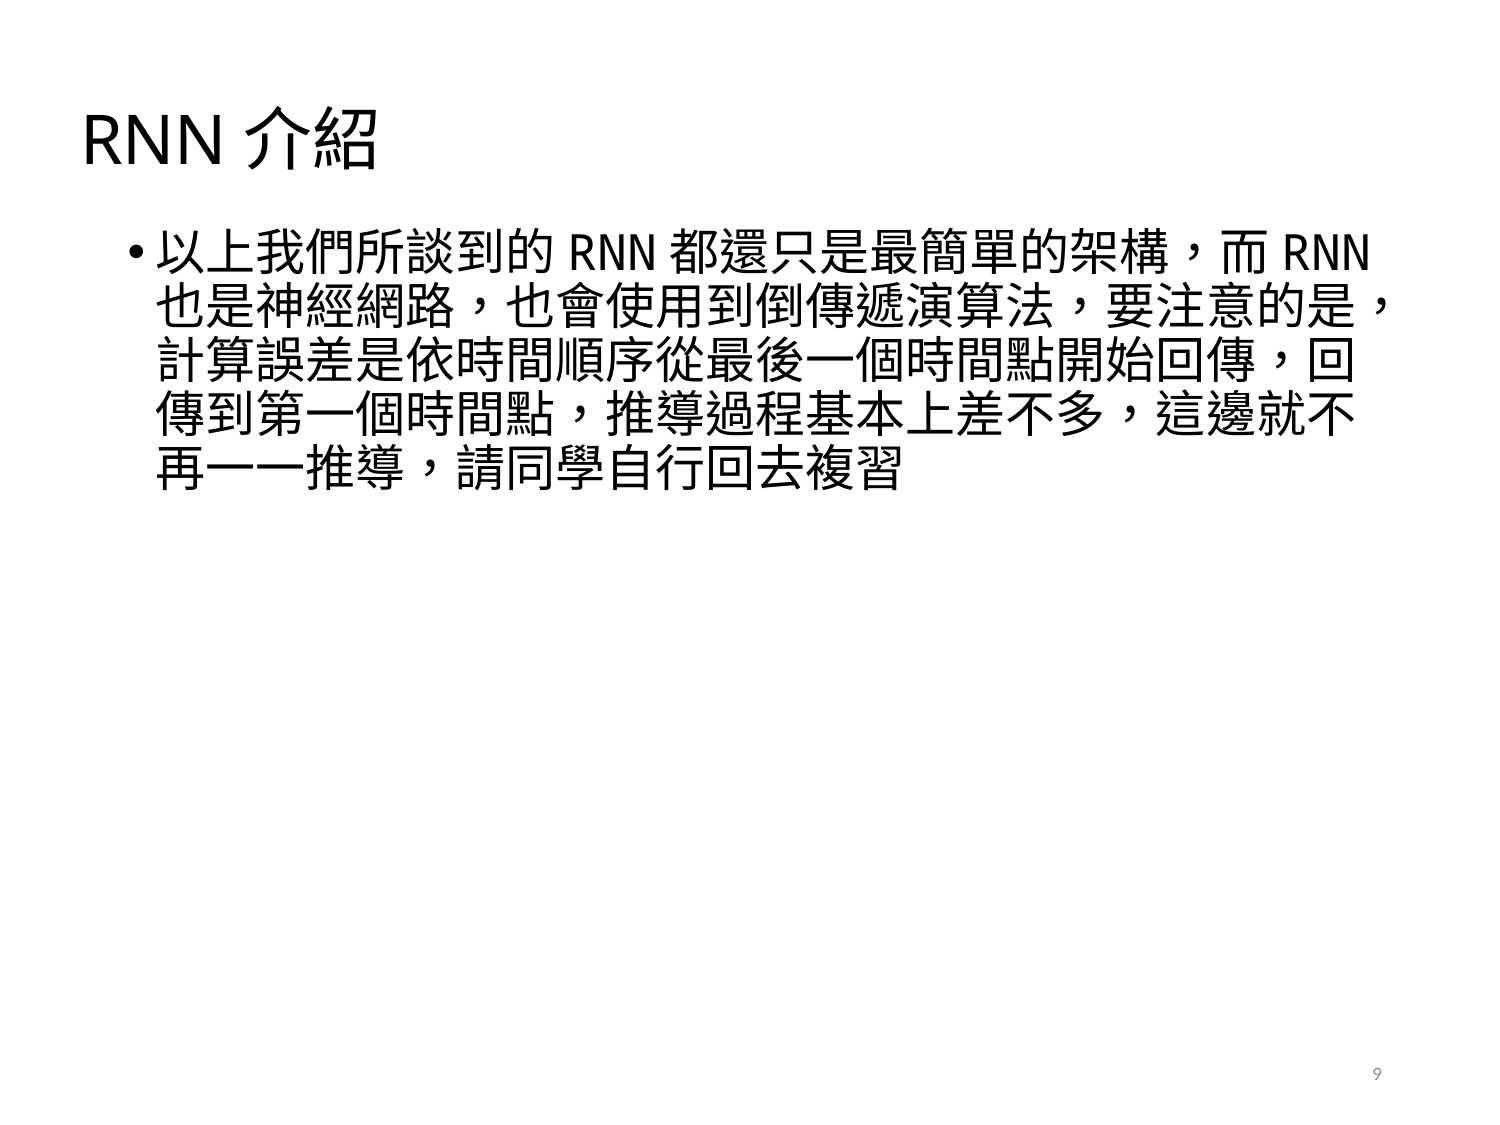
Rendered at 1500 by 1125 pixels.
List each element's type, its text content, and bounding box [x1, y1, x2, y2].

list 以上我們所談到的RNN都還只是最簡單的架構，而RNN也是神經網路，也會使用到倒傳遞演算法，要注意的是，計算誤差是依時間順序從最後一個時間點開始回傳，回傳到第一個時間點，推導過程基本上差不多，這邊就不再一一推導，請同學自行回去複習 [112, 219, 1388, 885]
slide_number 9 [1059, 1042, 1397, 1103]
title RNN介紹 [64, 10, 1340, 275]
